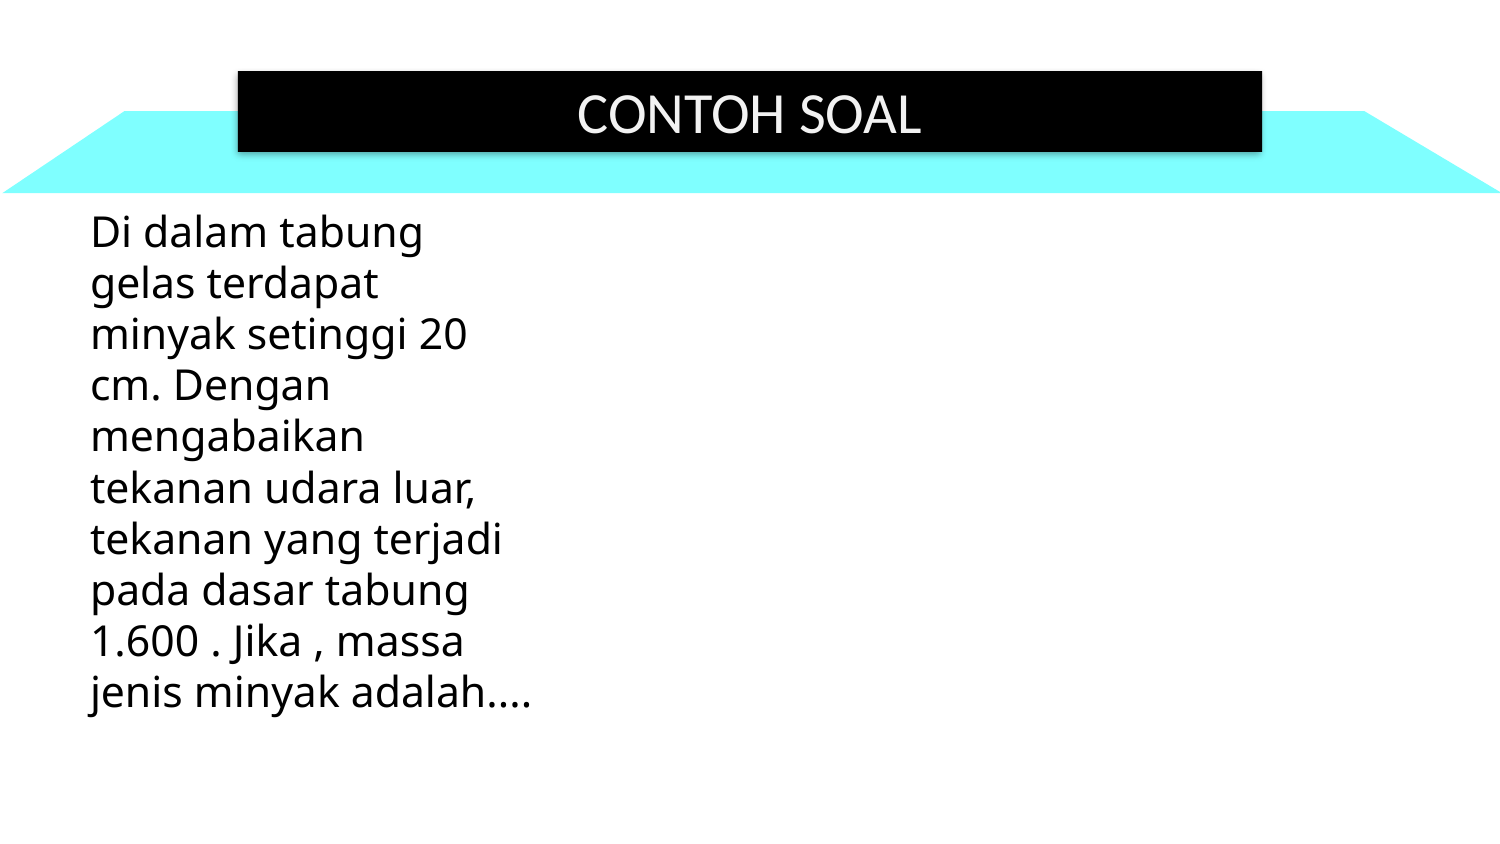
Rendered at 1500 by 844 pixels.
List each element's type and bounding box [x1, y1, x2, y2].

text_box [0, 108, 378, 196]
text_box [1123, 71, 1263, 152]
text_box [1124, 108, 1500, 196]
text_box [383, 67, 1119, 352]
text_box [237, 71, 379, 152]
